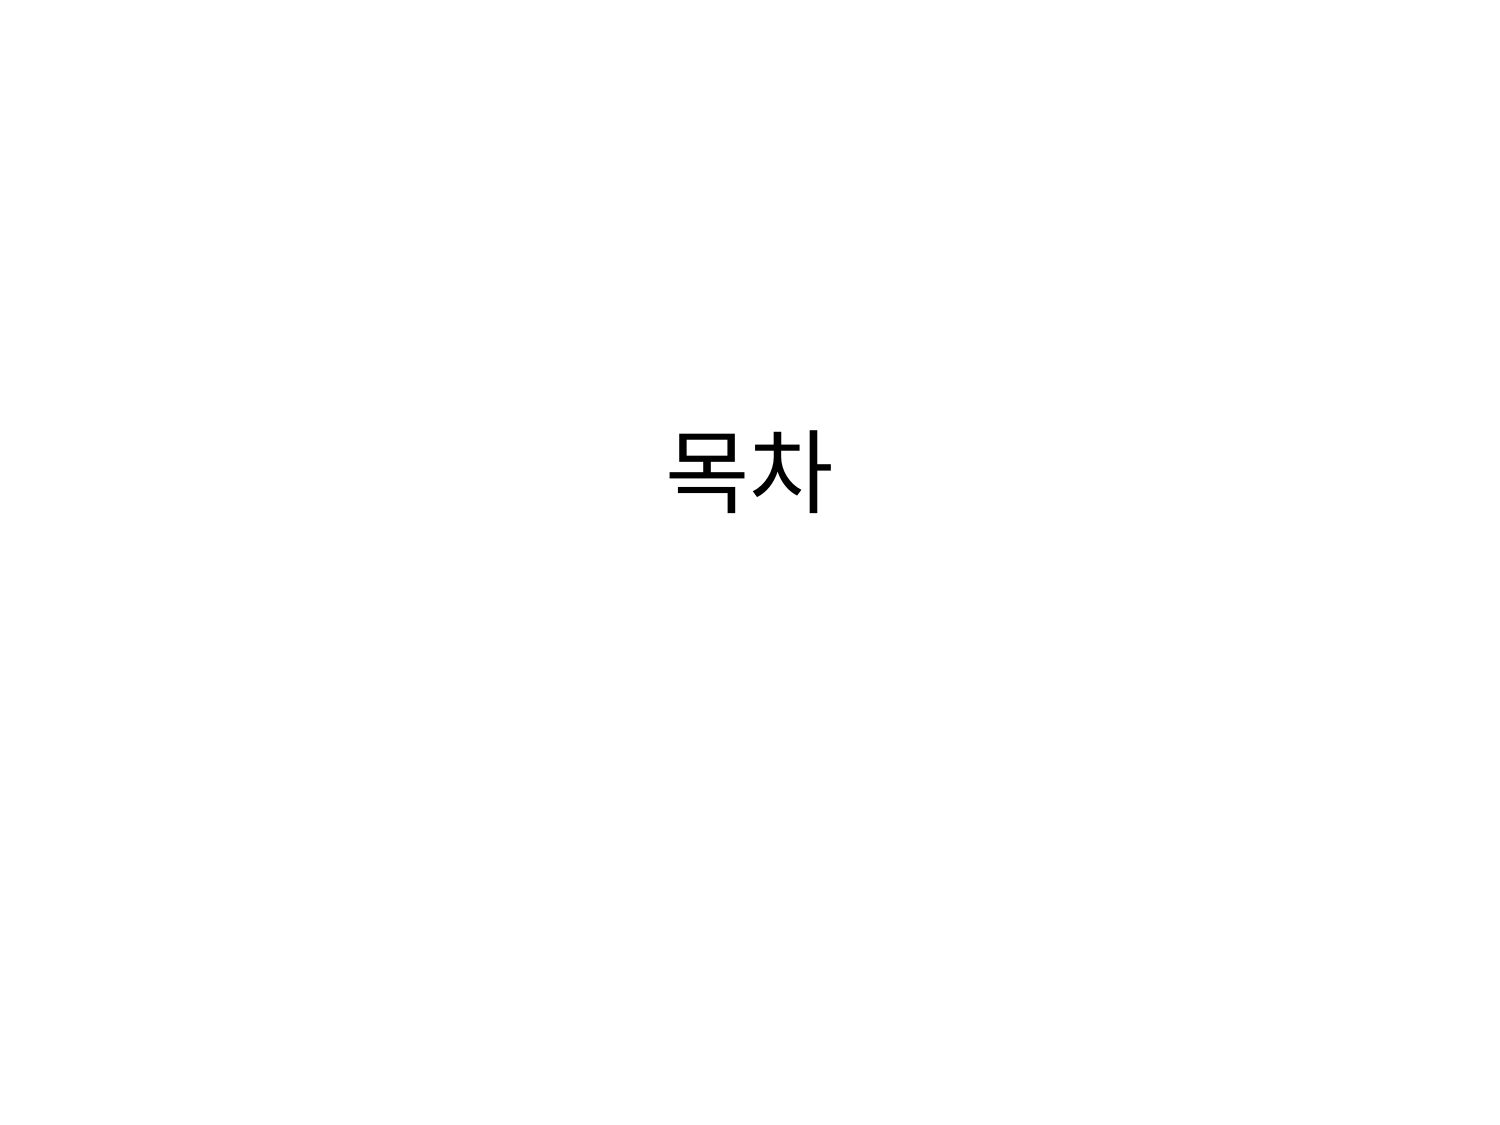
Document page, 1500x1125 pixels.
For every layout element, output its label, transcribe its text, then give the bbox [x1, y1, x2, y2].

title 목차 [112, 349, 1388, 591]
